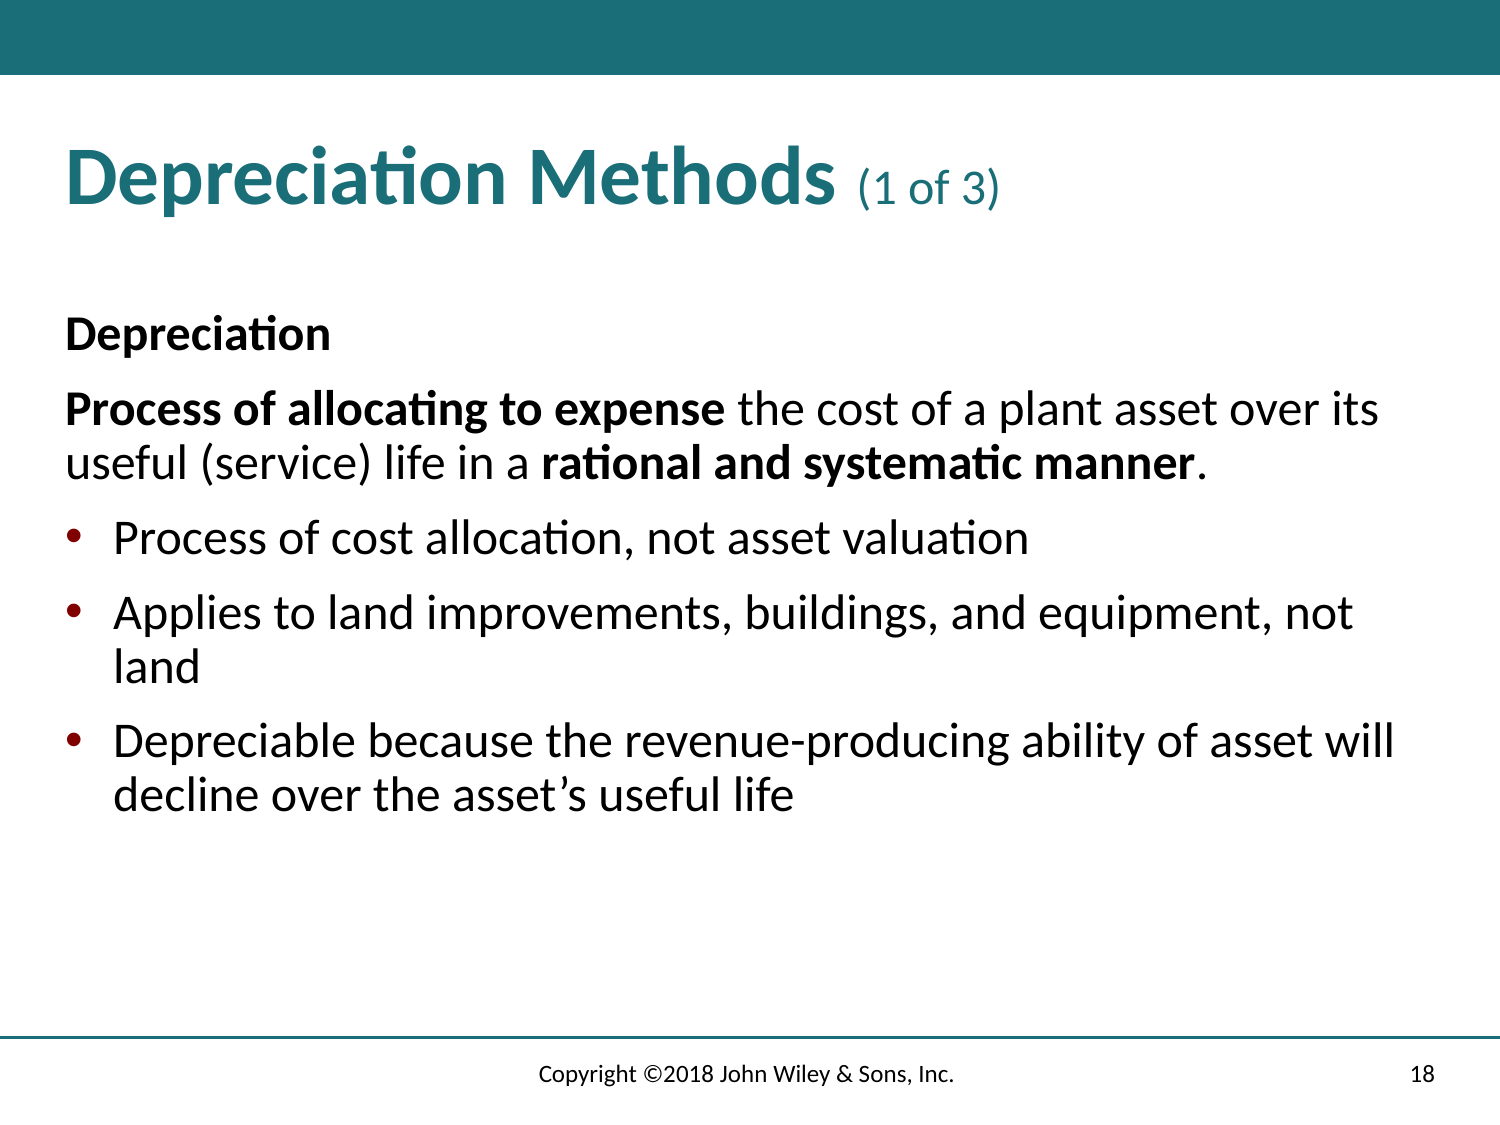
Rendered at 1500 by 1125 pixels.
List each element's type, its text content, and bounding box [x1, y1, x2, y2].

footer Copyright ©2018 John Wiley & Sons, Inc. [496, 1042, 1004, 1103]
list Depreciation Process of allocating to expense the cost of a plant asset over its useful (service) life in a rational and systematic manner. Process of cost allocation, not asset valuation Applies to land improvements, buildings, and equipment, not land Depreciable because the revenue-producing ability of asset will decline over the asset’s useful life [50, 299, 1450, 850]
title Depreciation Methods (1 of 3) [50, 125, 1450, 250]
slide_number 18 [1059, 1042, 1450, 1103]
